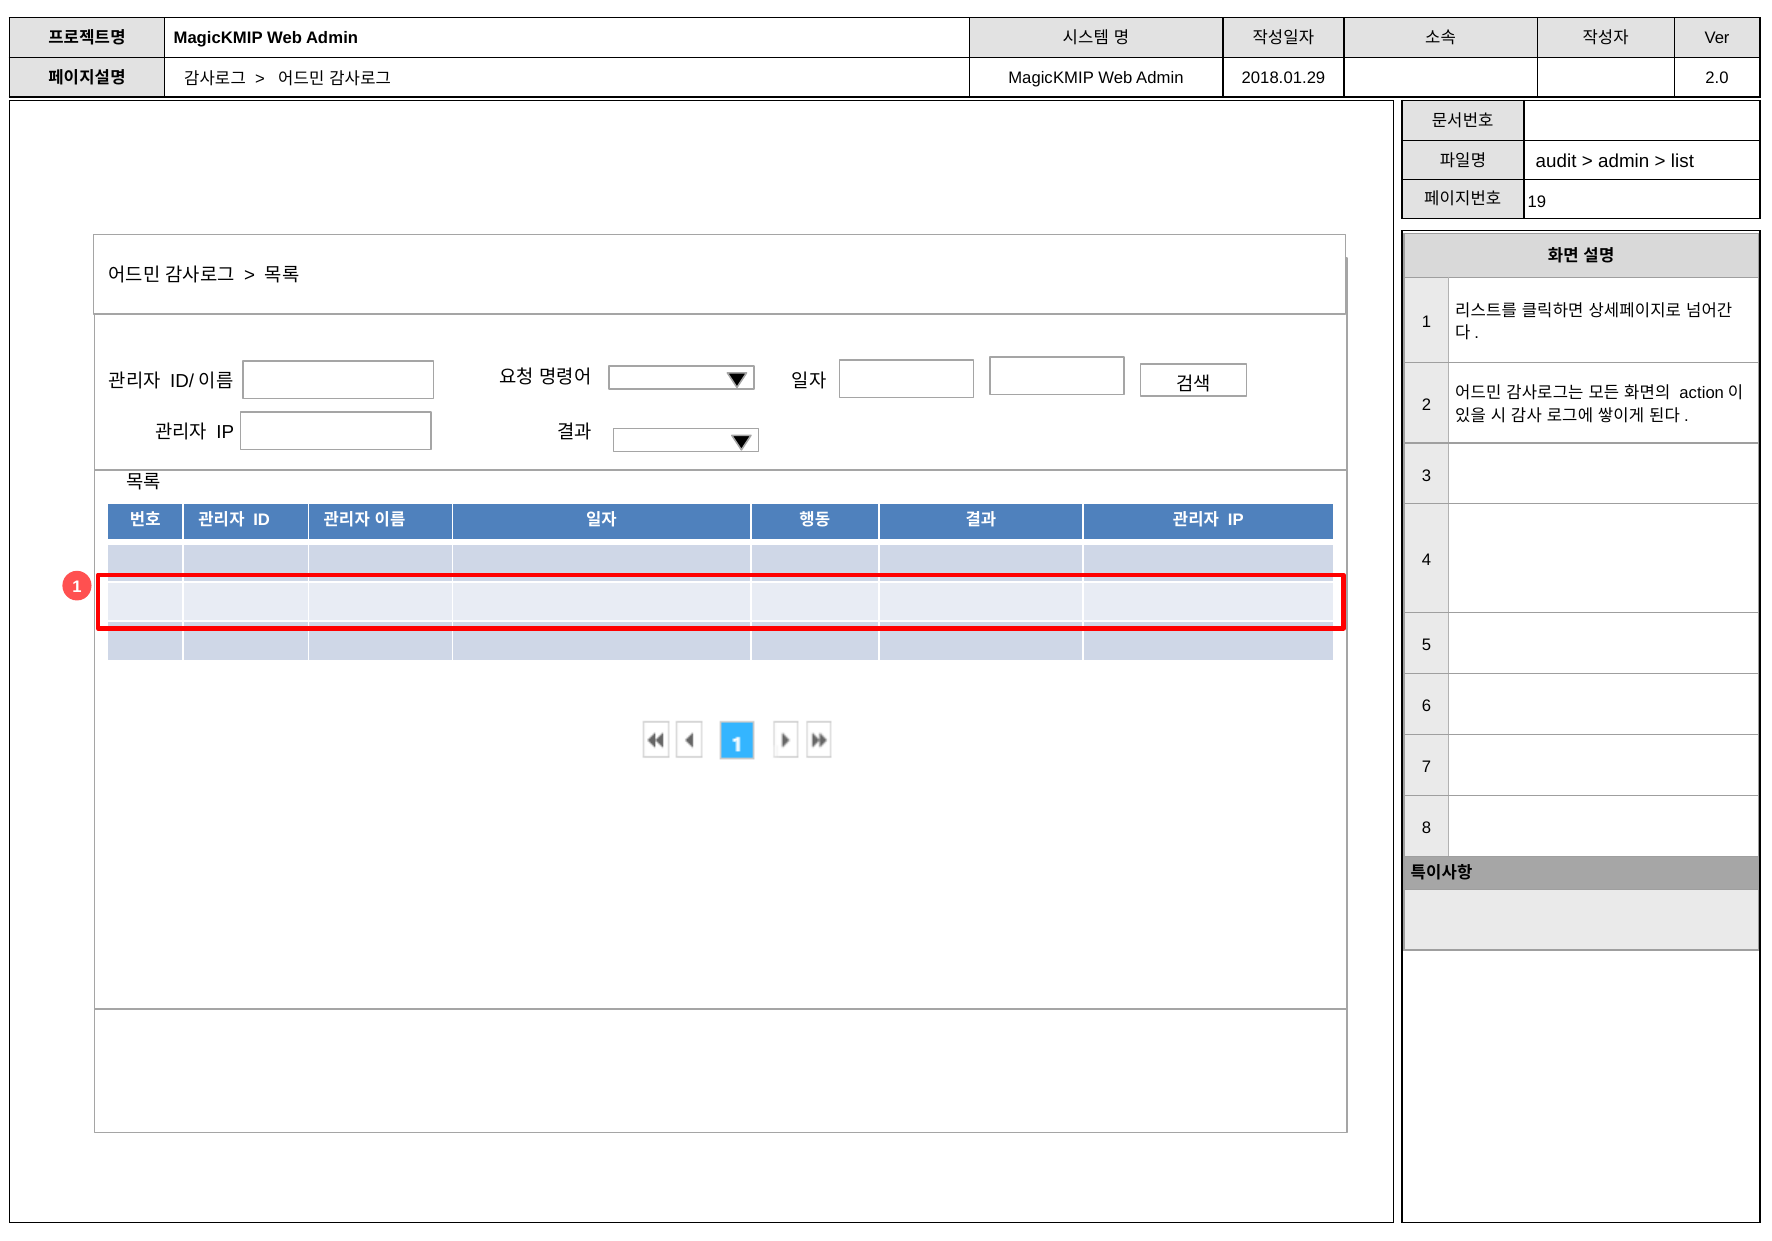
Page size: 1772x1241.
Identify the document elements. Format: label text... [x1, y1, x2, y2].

table_cell 리스트를 클릭하면 상세페이지로 넘어간다. [1449, 278, 1758, 362]
text_box [613, 428, 759, 452]
table_cell [1084, 629, 1333, 660]
text_box [98, 574, 1344, 629]
table_header 관리자 ID [184, 504, 308, 539]
table_cell [1449, 796, 1758, 856]
table_header 일자 [453, 504, 750, 539]
text_box audit > admin > list [1535, 148, 1732, 172]
text_box 검색 [1140, 364, 1247, 396]
table_header 결과 [880, 504, 1082, 539]
table_cell 1 [1405, 278, 1448, 362]
text_box [94, 469, 1347, 1009]
table_cell [1405, 890, 1758, 949]
text_box 관리자 ID/이름 [76, 368, 234, 391]
text_box 목록 [126, 469, 178, 493]
text_box [609, 365, 755, 390]
table_cell [1449, 735, 1758, 795]
text_box [731, 435, 752, 450]
table_cell [1449, 504, 1758, 612]
table_cell [184, 545, 308, 574]
table_cell [1449, 444, 1758, 503]
table_cell 8 [1405, 796, 1448, 856]
table_cell [752, 545, 878, 574]
text_box 관리자 IP [154, 419, 240, 443]
text_box [839, 359, 974, 398]
text_box 일자 [647, 368, 827, 391]
text_box [240, 411, 431, 450]
table_cell [108, 545, 182, 574]
table_header 화면 설명 [1405, 234, 1758, 277]
table_cell 5 [1405, 613, 1448, 673]
table_cell 2 [1405, 363, 1448, 442]
table_cell [453, 545, 750, 574]
table_cell 6 [1405, 674, 1448, 734]
text_box [243, 360, 434, 399]
table_cell [1449, 613, 1758, 673]
table_cell [309, 545, 452, 574]
text_box 1 [62, 570, 92, 601]
table_header 관리자 IP [1084, 504, 1333, 539]
table_cell [880, 545, 1082, 574]
table_cell 어드민 감사로그는 모든 화면의 action이 있을 시 감사 로그에 쌓이게 된다. [1449, 363, 1758, 442]
table_cell 4 [1405, 504, 1448, 612]
table_cell 특이사항 [1405, 857, 1758, 889]
text_box 감사로그 > 어드민 감사로그 [169, 60, 709, 92]
text_box [727, 372, 747, 388]
text_box 요청 명령어 [499, 364, 615, 388]
text_box [94, 258, 1347, 469]
table_cell [309, 629, 452, 660]
text_box [94, 1009, 1347, 1133]
table_header 관리자 이름 [309, 504, 452, 539]
text_box [989, 357, 1125, 395]
table_cell [1084, 545, 1333, 574]
table_cell [108, 629, 182, 660]
table_cell 3 [1405, 444, 1448, 503]
table_cell [880, 629, 1082, 660]
picture [599, 707, 871, 774]
table_cell [1449, 674, 1758, 734]
table_cell [184, 629, 308, 660]
text_box 결과 [504, 419, 592, 443]
text_box 어드민 감사로그 > 목록 [93, 234, 1346, 315]
table_cell [453, 629, 750, 660]
table_header 행동 [752, 504, 878, 539]
table_cell [752, 629, 878, 660]
table_header 번호 [108, 504, 182, 539]
table_cell 7 [1405, 735, 1448, 795]
